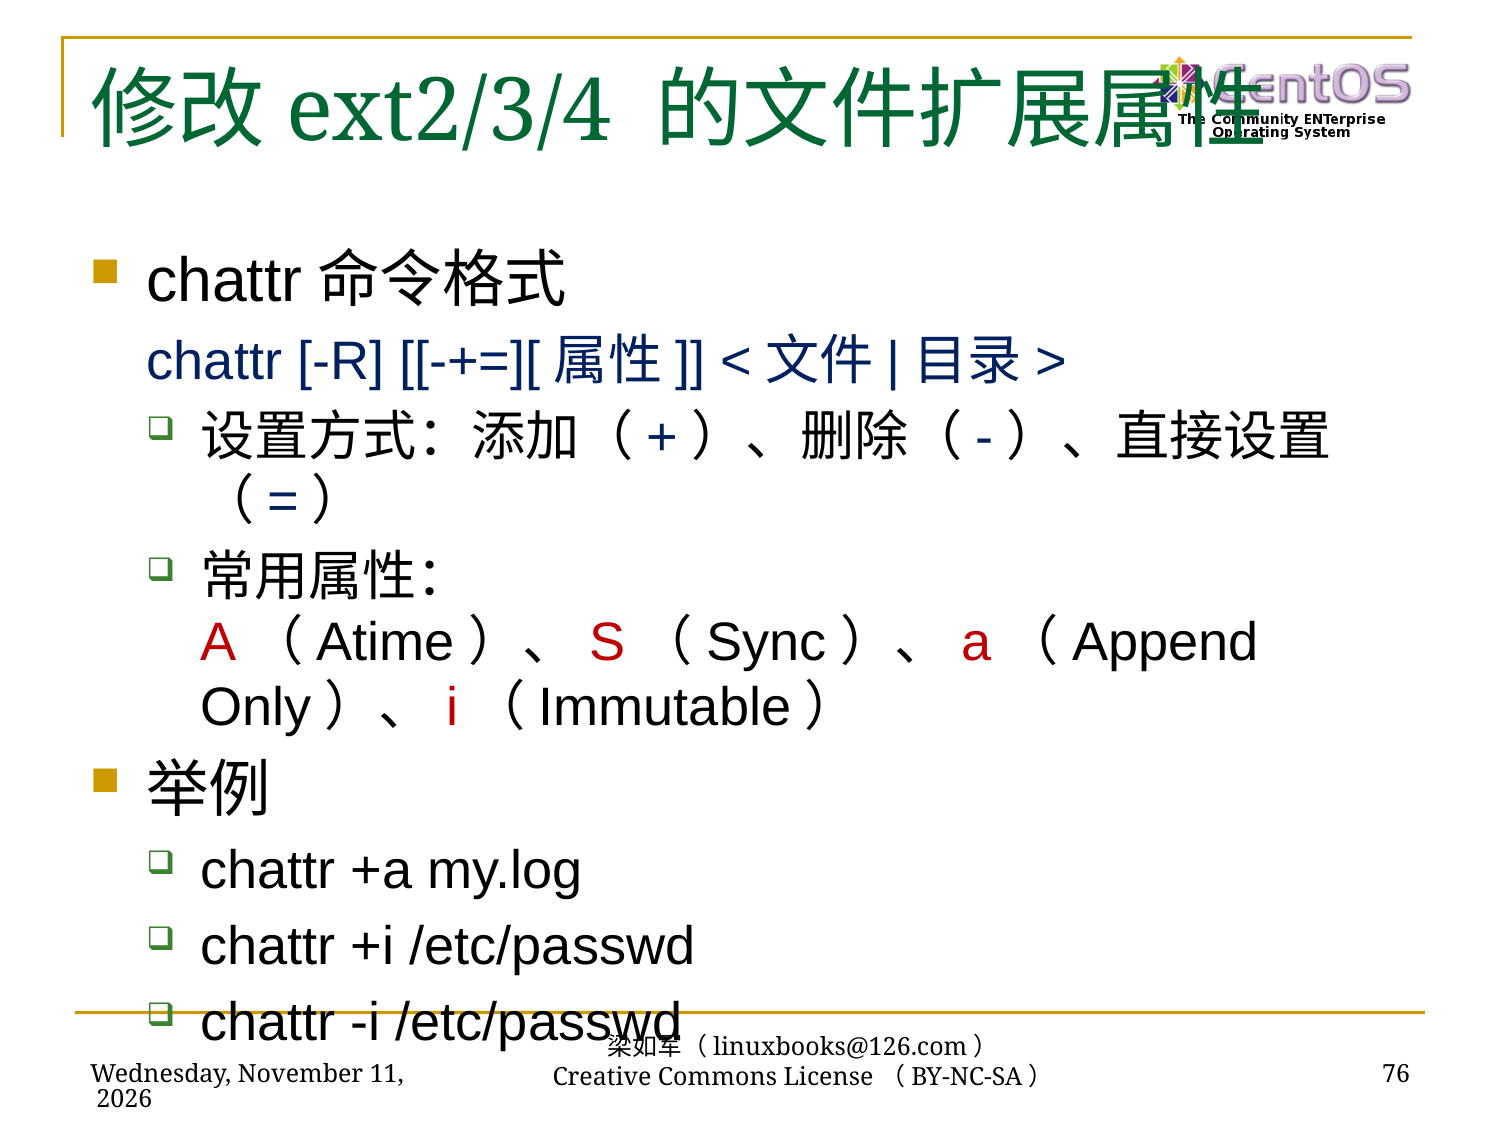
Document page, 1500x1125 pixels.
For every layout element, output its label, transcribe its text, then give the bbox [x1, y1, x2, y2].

footer 梁如军（linuxbooks@126.com） Creative Commons License（BY-NC-SA） [359, 1022, 1247, 1099]
list chattr命令格式 chattr [-R] [[-+=][属性]] <文件|目录> 设置方式：添加（+）、删除（-）、直接设置（=） 常用属性：A（Atime）、S（Sync）、a（Append Only）、i（Immutable） 举例 chattr +a my.log chattr +i /etc/passwd chattr -i /etc/passwd [74, 231, 1426, 1006]
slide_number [74, 1023, 426, 1100]
slide_number 76 [1074, 1023, 1426, 1100]
title 修改ext2/3/4 的文件扩展属性 [74, 45, 1426, 231]
